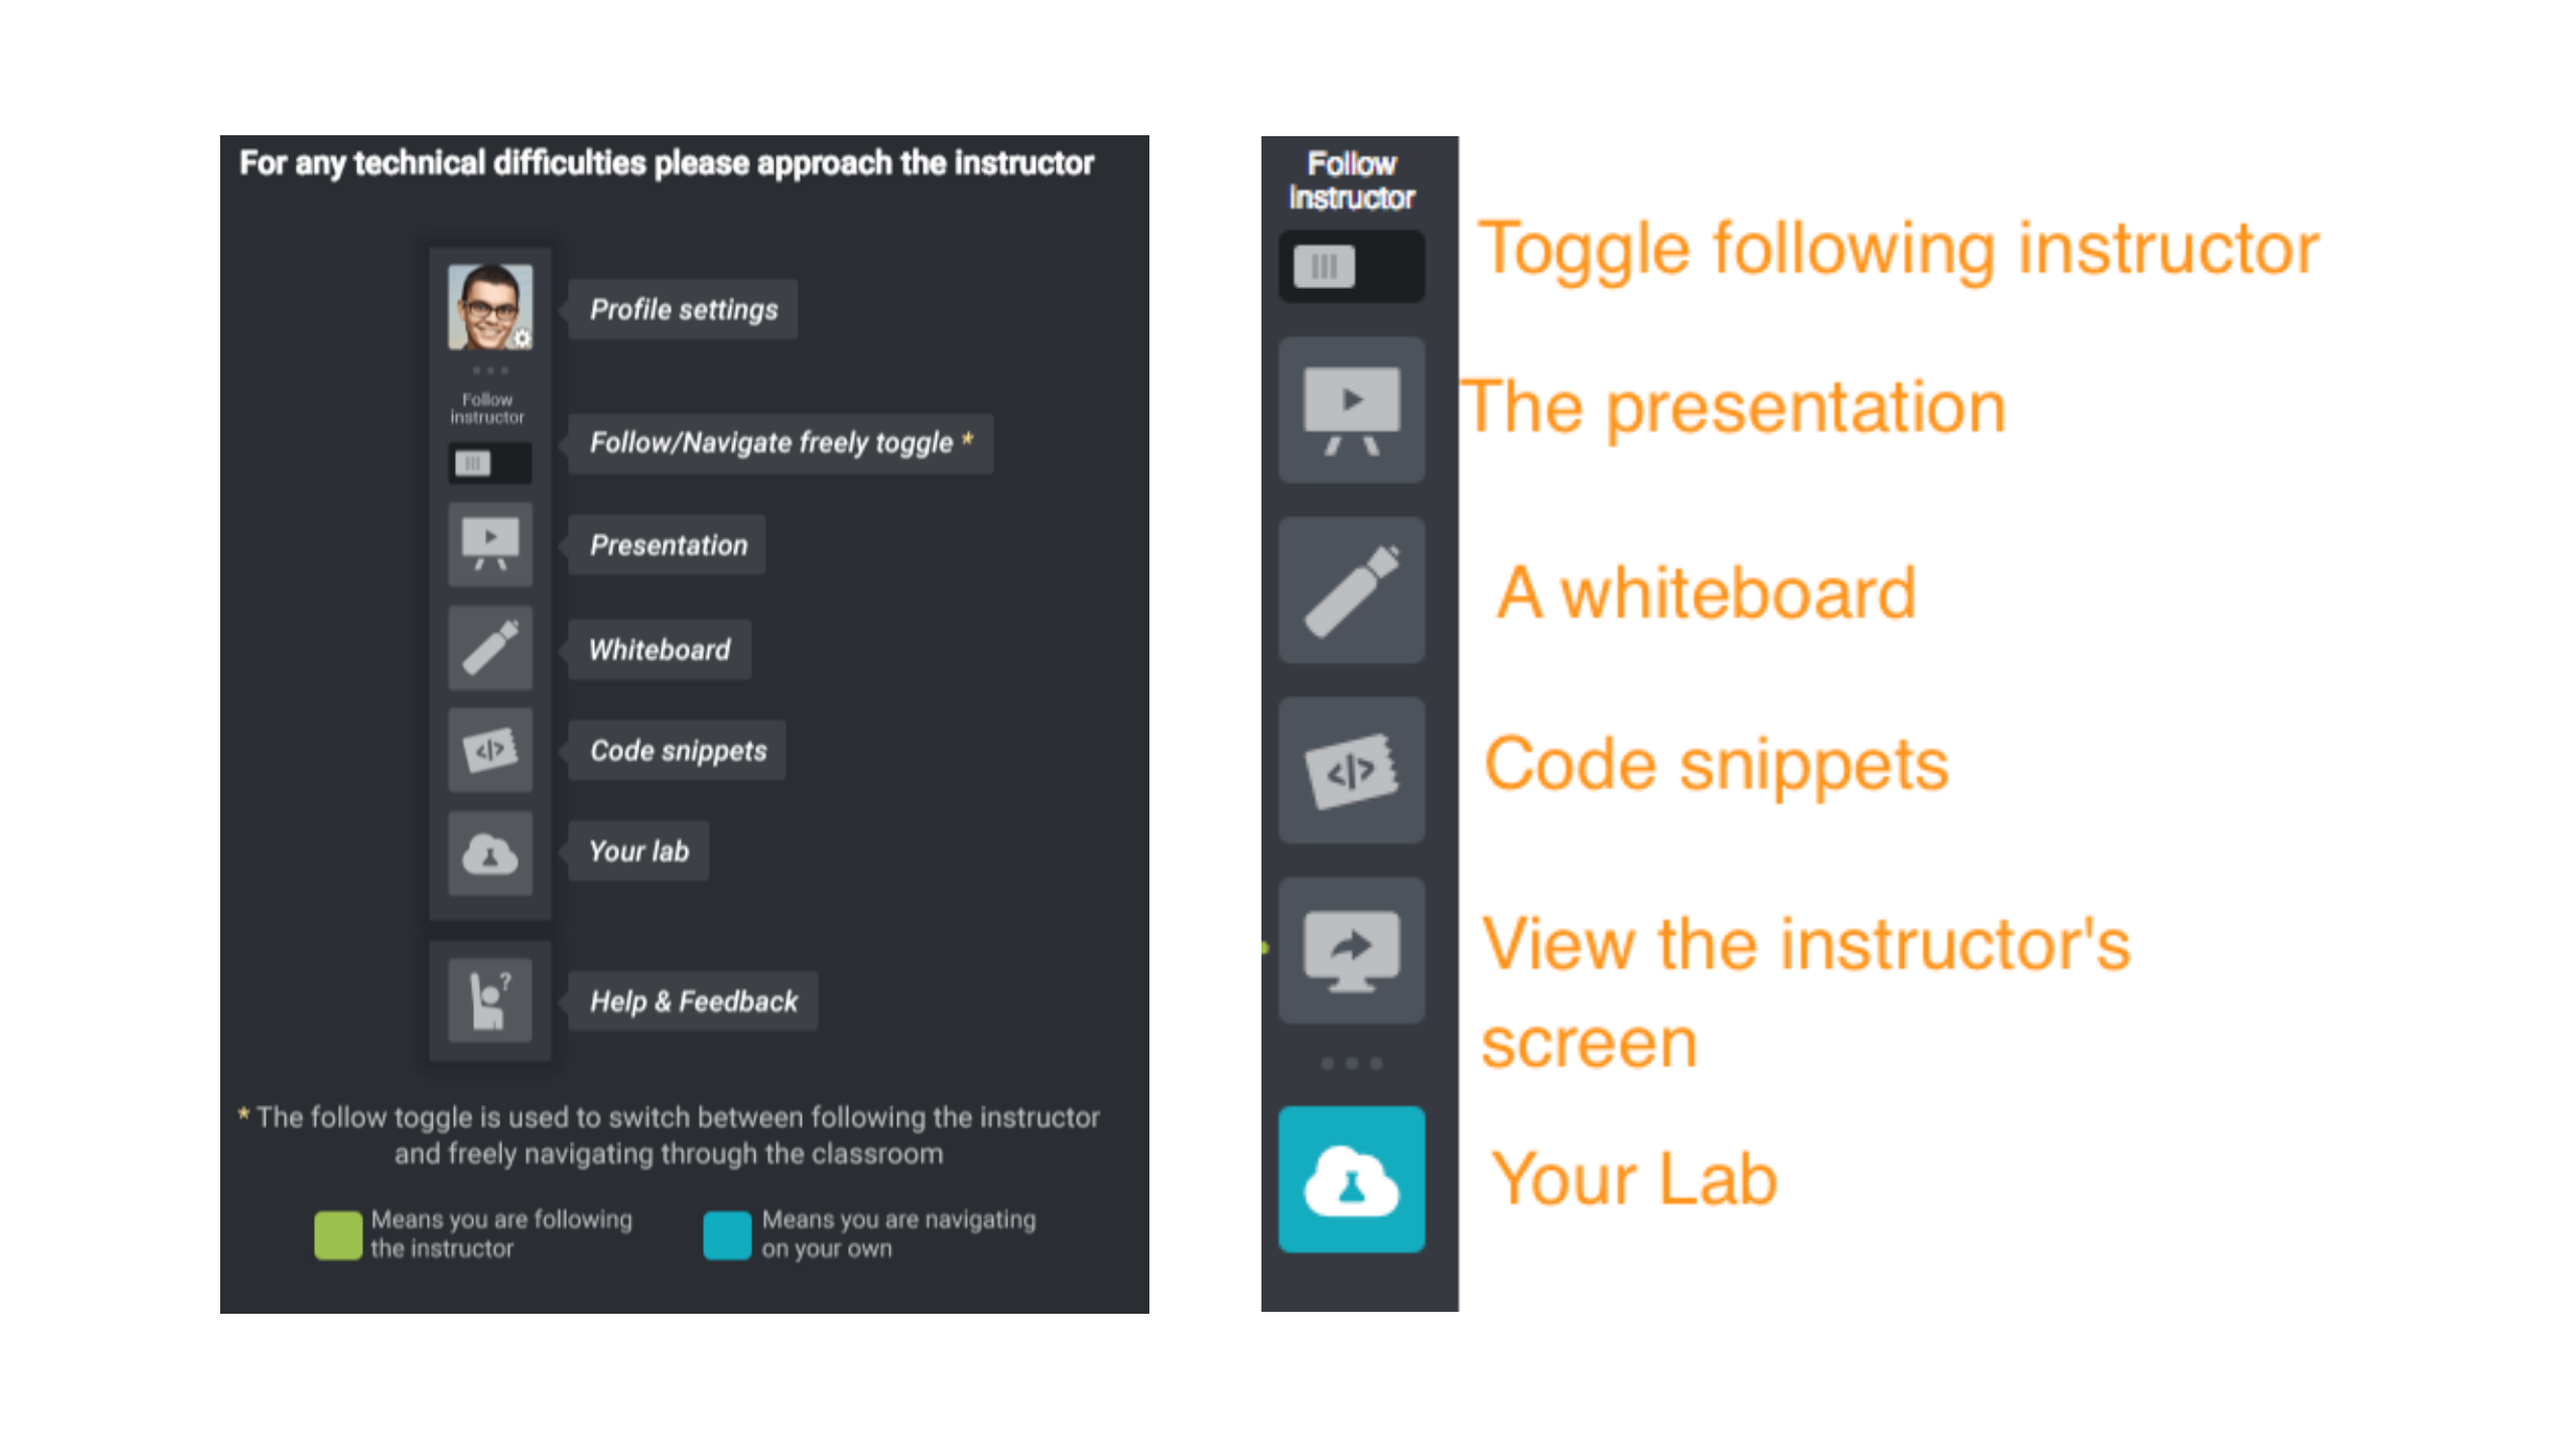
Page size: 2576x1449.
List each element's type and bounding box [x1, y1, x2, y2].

text_box [220, 135, 2355, 1314]
